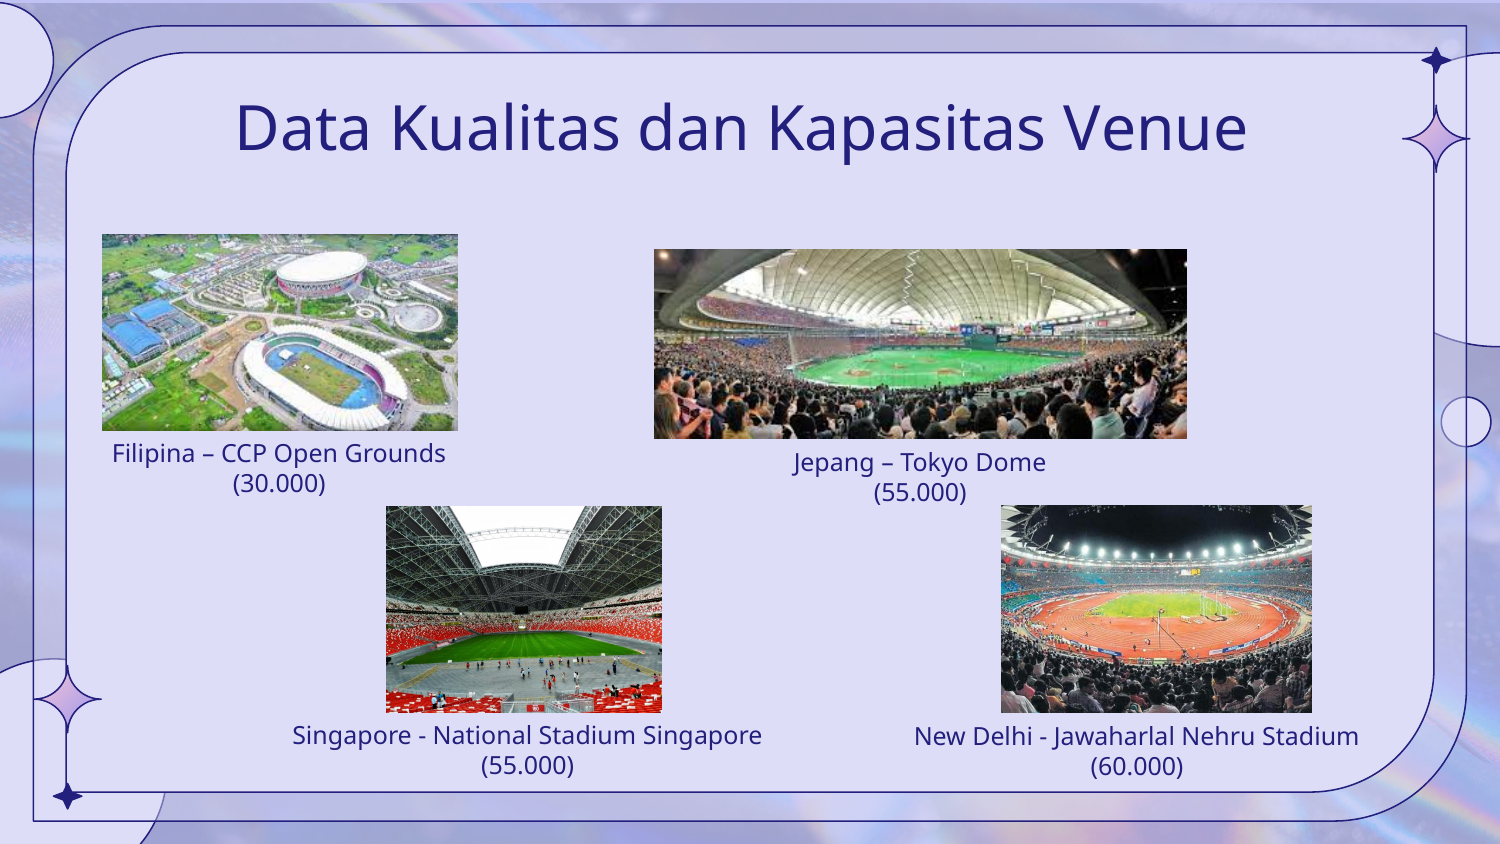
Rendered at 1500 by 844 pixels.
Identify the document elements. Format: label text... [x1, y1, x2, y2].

text_box [1422, 47, 1451, 73]
picture [1000, 505, 1312, 713]
picture [102, 234, 458, 432]
picture [654, 249, 1187, 439]
title Data Kualitas dan Kapasitas Venue [118, 72, 1382, 235]
picture [386, 505, 663, 713]
text_box Jepang – Tokyo Dome (55.000) [692, 447, 1149, 514]
text_box Singapore - National Stadium Singapore (55.000) [258, 712, 798, 788]
text_box Filipina – CCP Open Grounds (30.000) [74, 430, 485, 505]
text_box New Delhi - Jawaharlal Nehru Stadium (60.000) [875, 713, 1399, 788]
text_box [1402, 105, 1470, 173]
text_box [34, 665, 102, 733]
text_box [53, 783, 82, 809]
